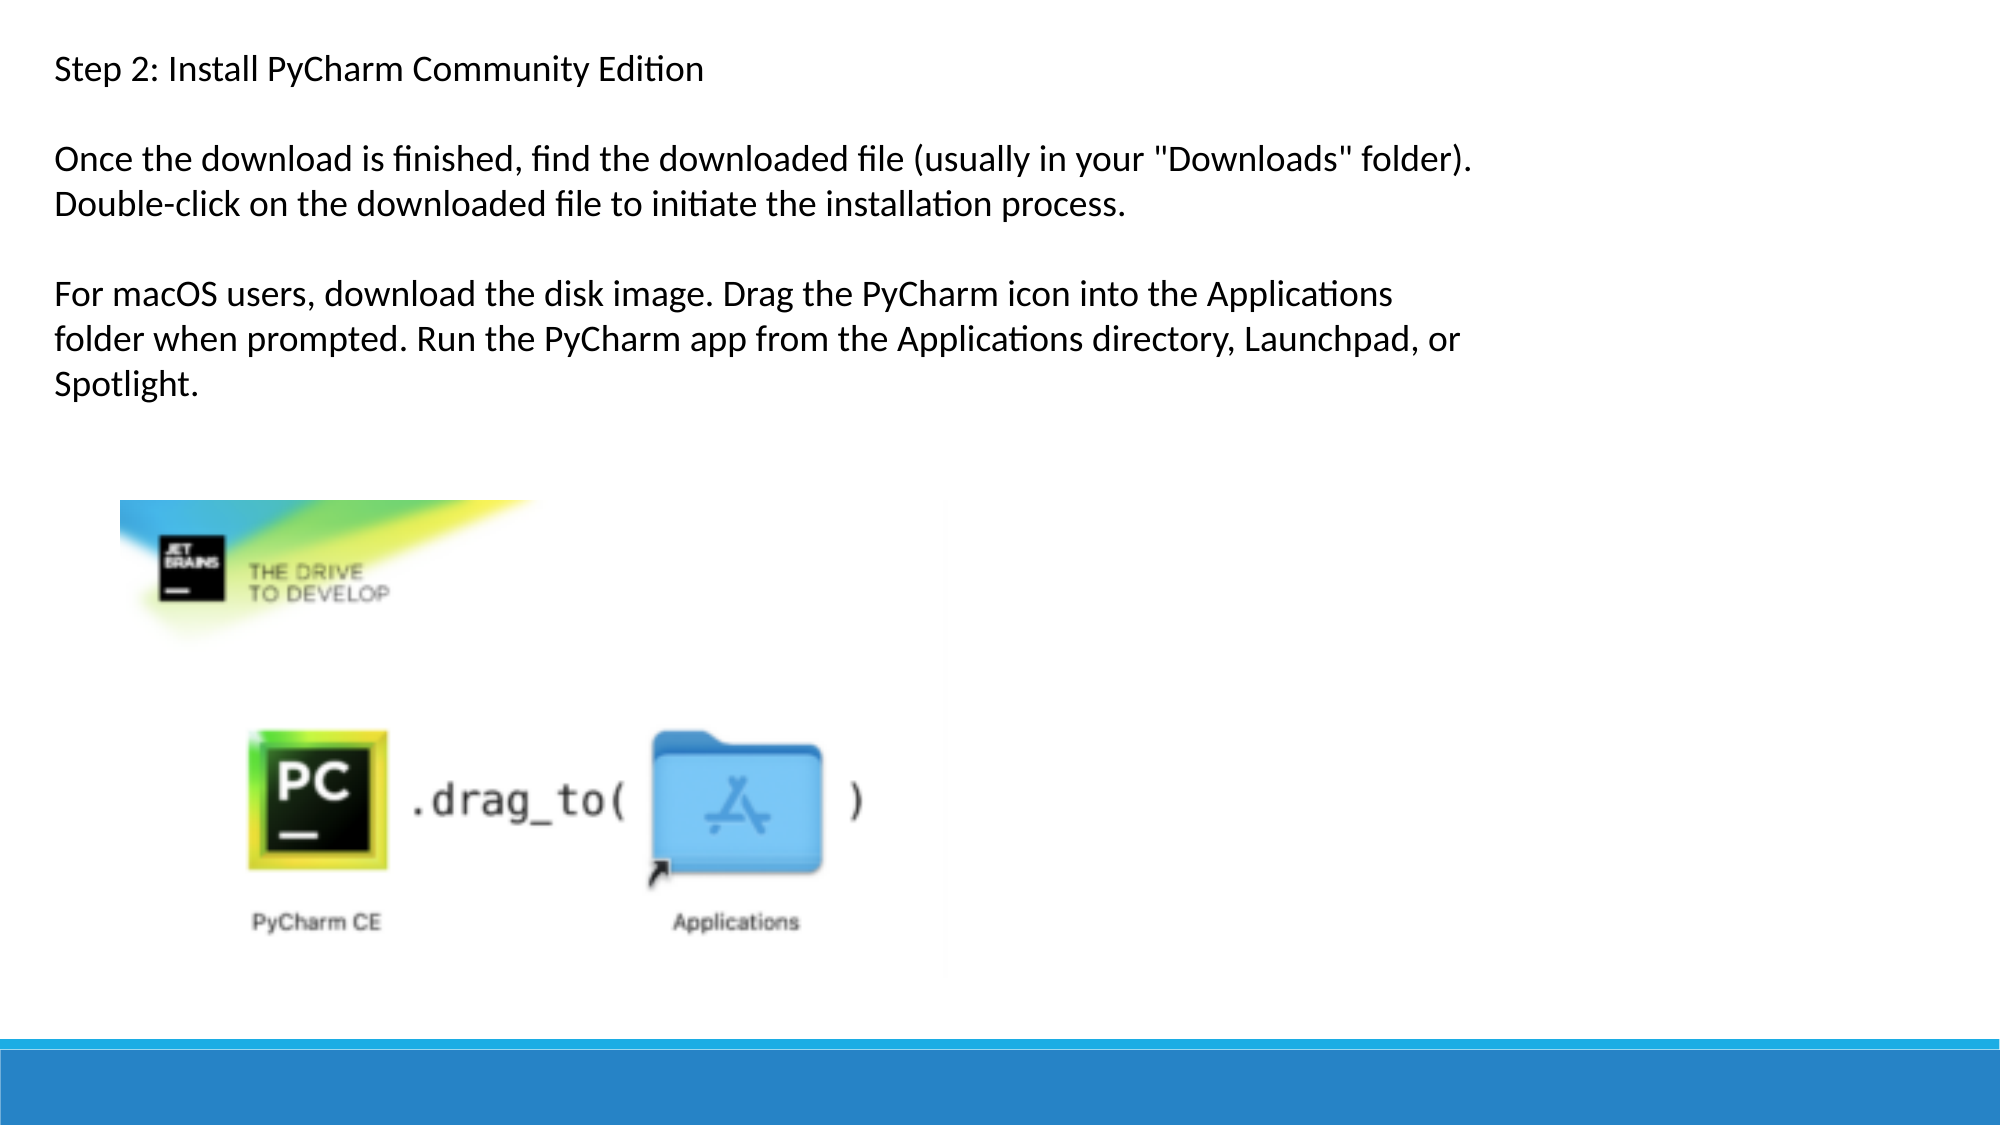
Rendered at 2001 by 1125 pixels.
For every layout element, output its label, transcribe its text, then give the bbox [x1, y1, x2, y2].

text_box Step 2: Install PyCharm Community Edition Once the download is finished, find the downloaded file (usually in your "Downloads" folder). Double-click on the downloaded file to initiate the installation process. For macOS users, download the disk image. Drag the PyCharm icon into the Applications folder when prompted. Run the PyCharm app from the Applications directory, Launchpad, or Spotlight. [39, 36, 1501, 412]
picture [119, 500, 948, 979]
